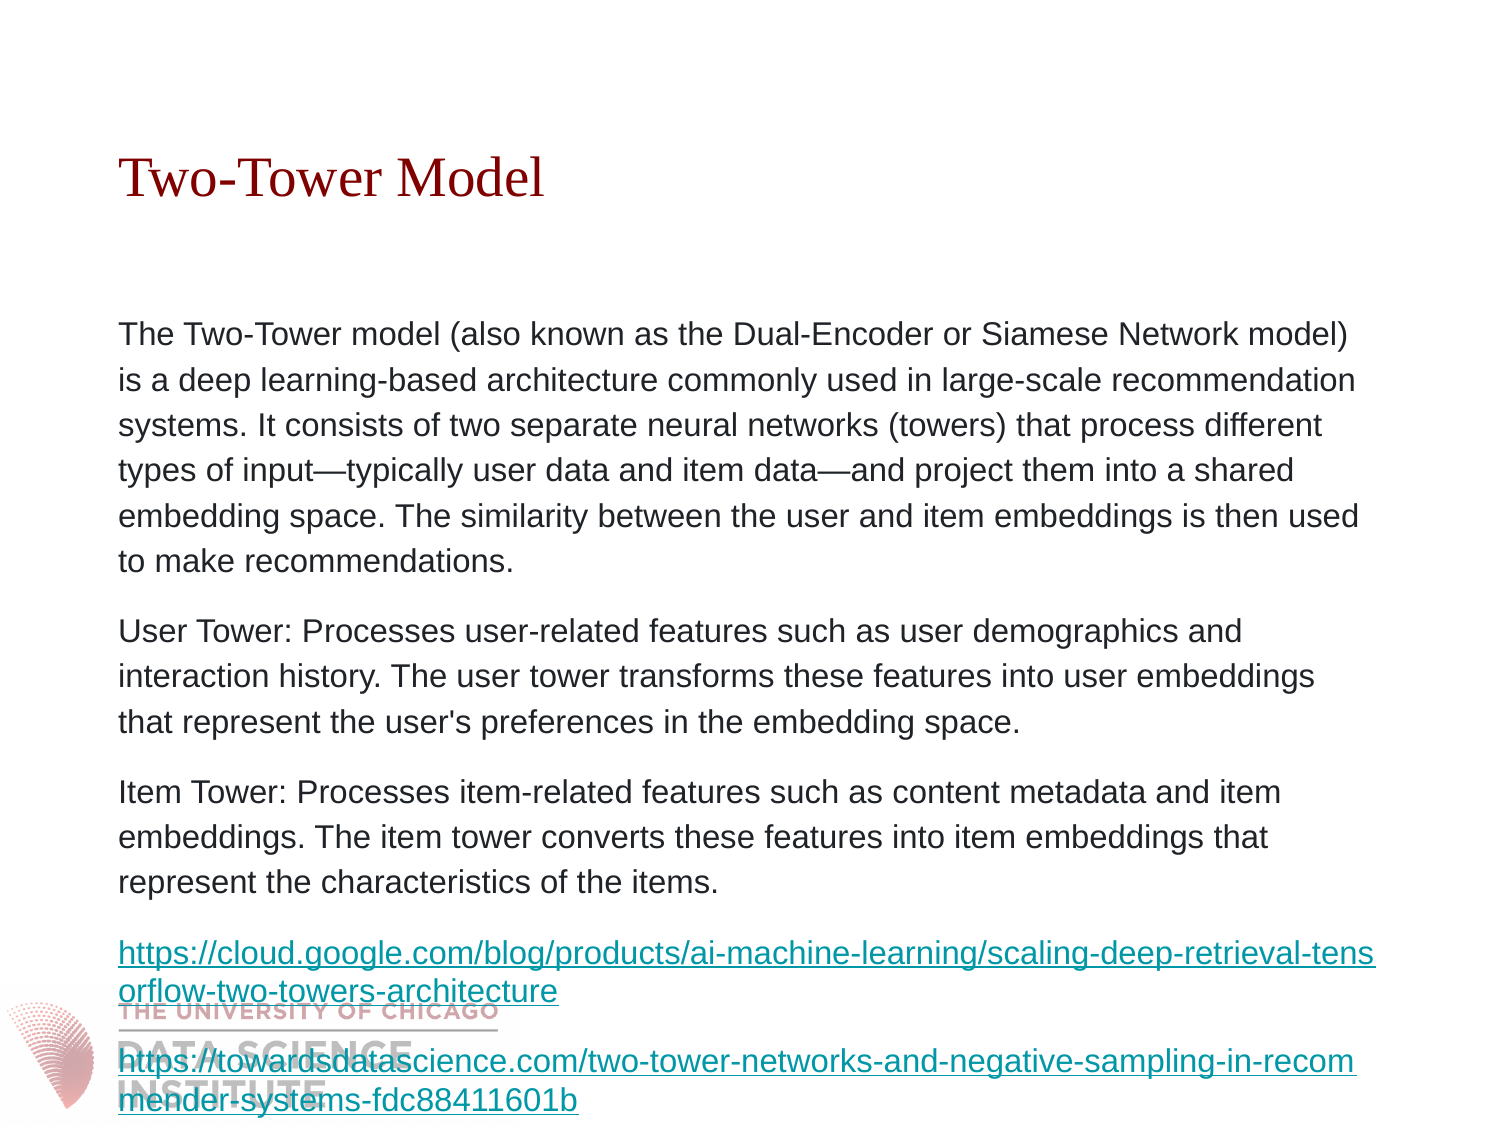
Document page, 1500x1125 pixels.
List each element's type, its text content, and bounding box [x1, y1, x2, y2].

title Two-Tower Model [103, 59, 1397, 278]
list The Two-Tower model (also known as the Dual-Encoder or Siamese Network model) is a deep learning-based architecture commonly used in large-scale recommendation systems. It consists of two separate neural networks (towers) that process different types of input—typically user data and item data—and project them into a shared embedding space. The similarity between the user and item embeddings is then used to make recommendations. User Tower: Processes user-related features such as user demographics and interaction history. The user tower transforms these features into user embeddings that represent the user's preferences in the embedding space. Item Tower: Processes item-related features such as content metadata and item embeddings. The item tower converts these features into item embeddings that represent the characteristics of the items. https://cloud.google.com/blog/products/ai-machine-learning/scaling-deep-retrieval-tensorflow-two-towers-architecture https://towardsdatascience.com/two-tower-networks-and-negative-sampling-in-recommender-systems-fdc88411601b [103, 299, 1397, 1056]
